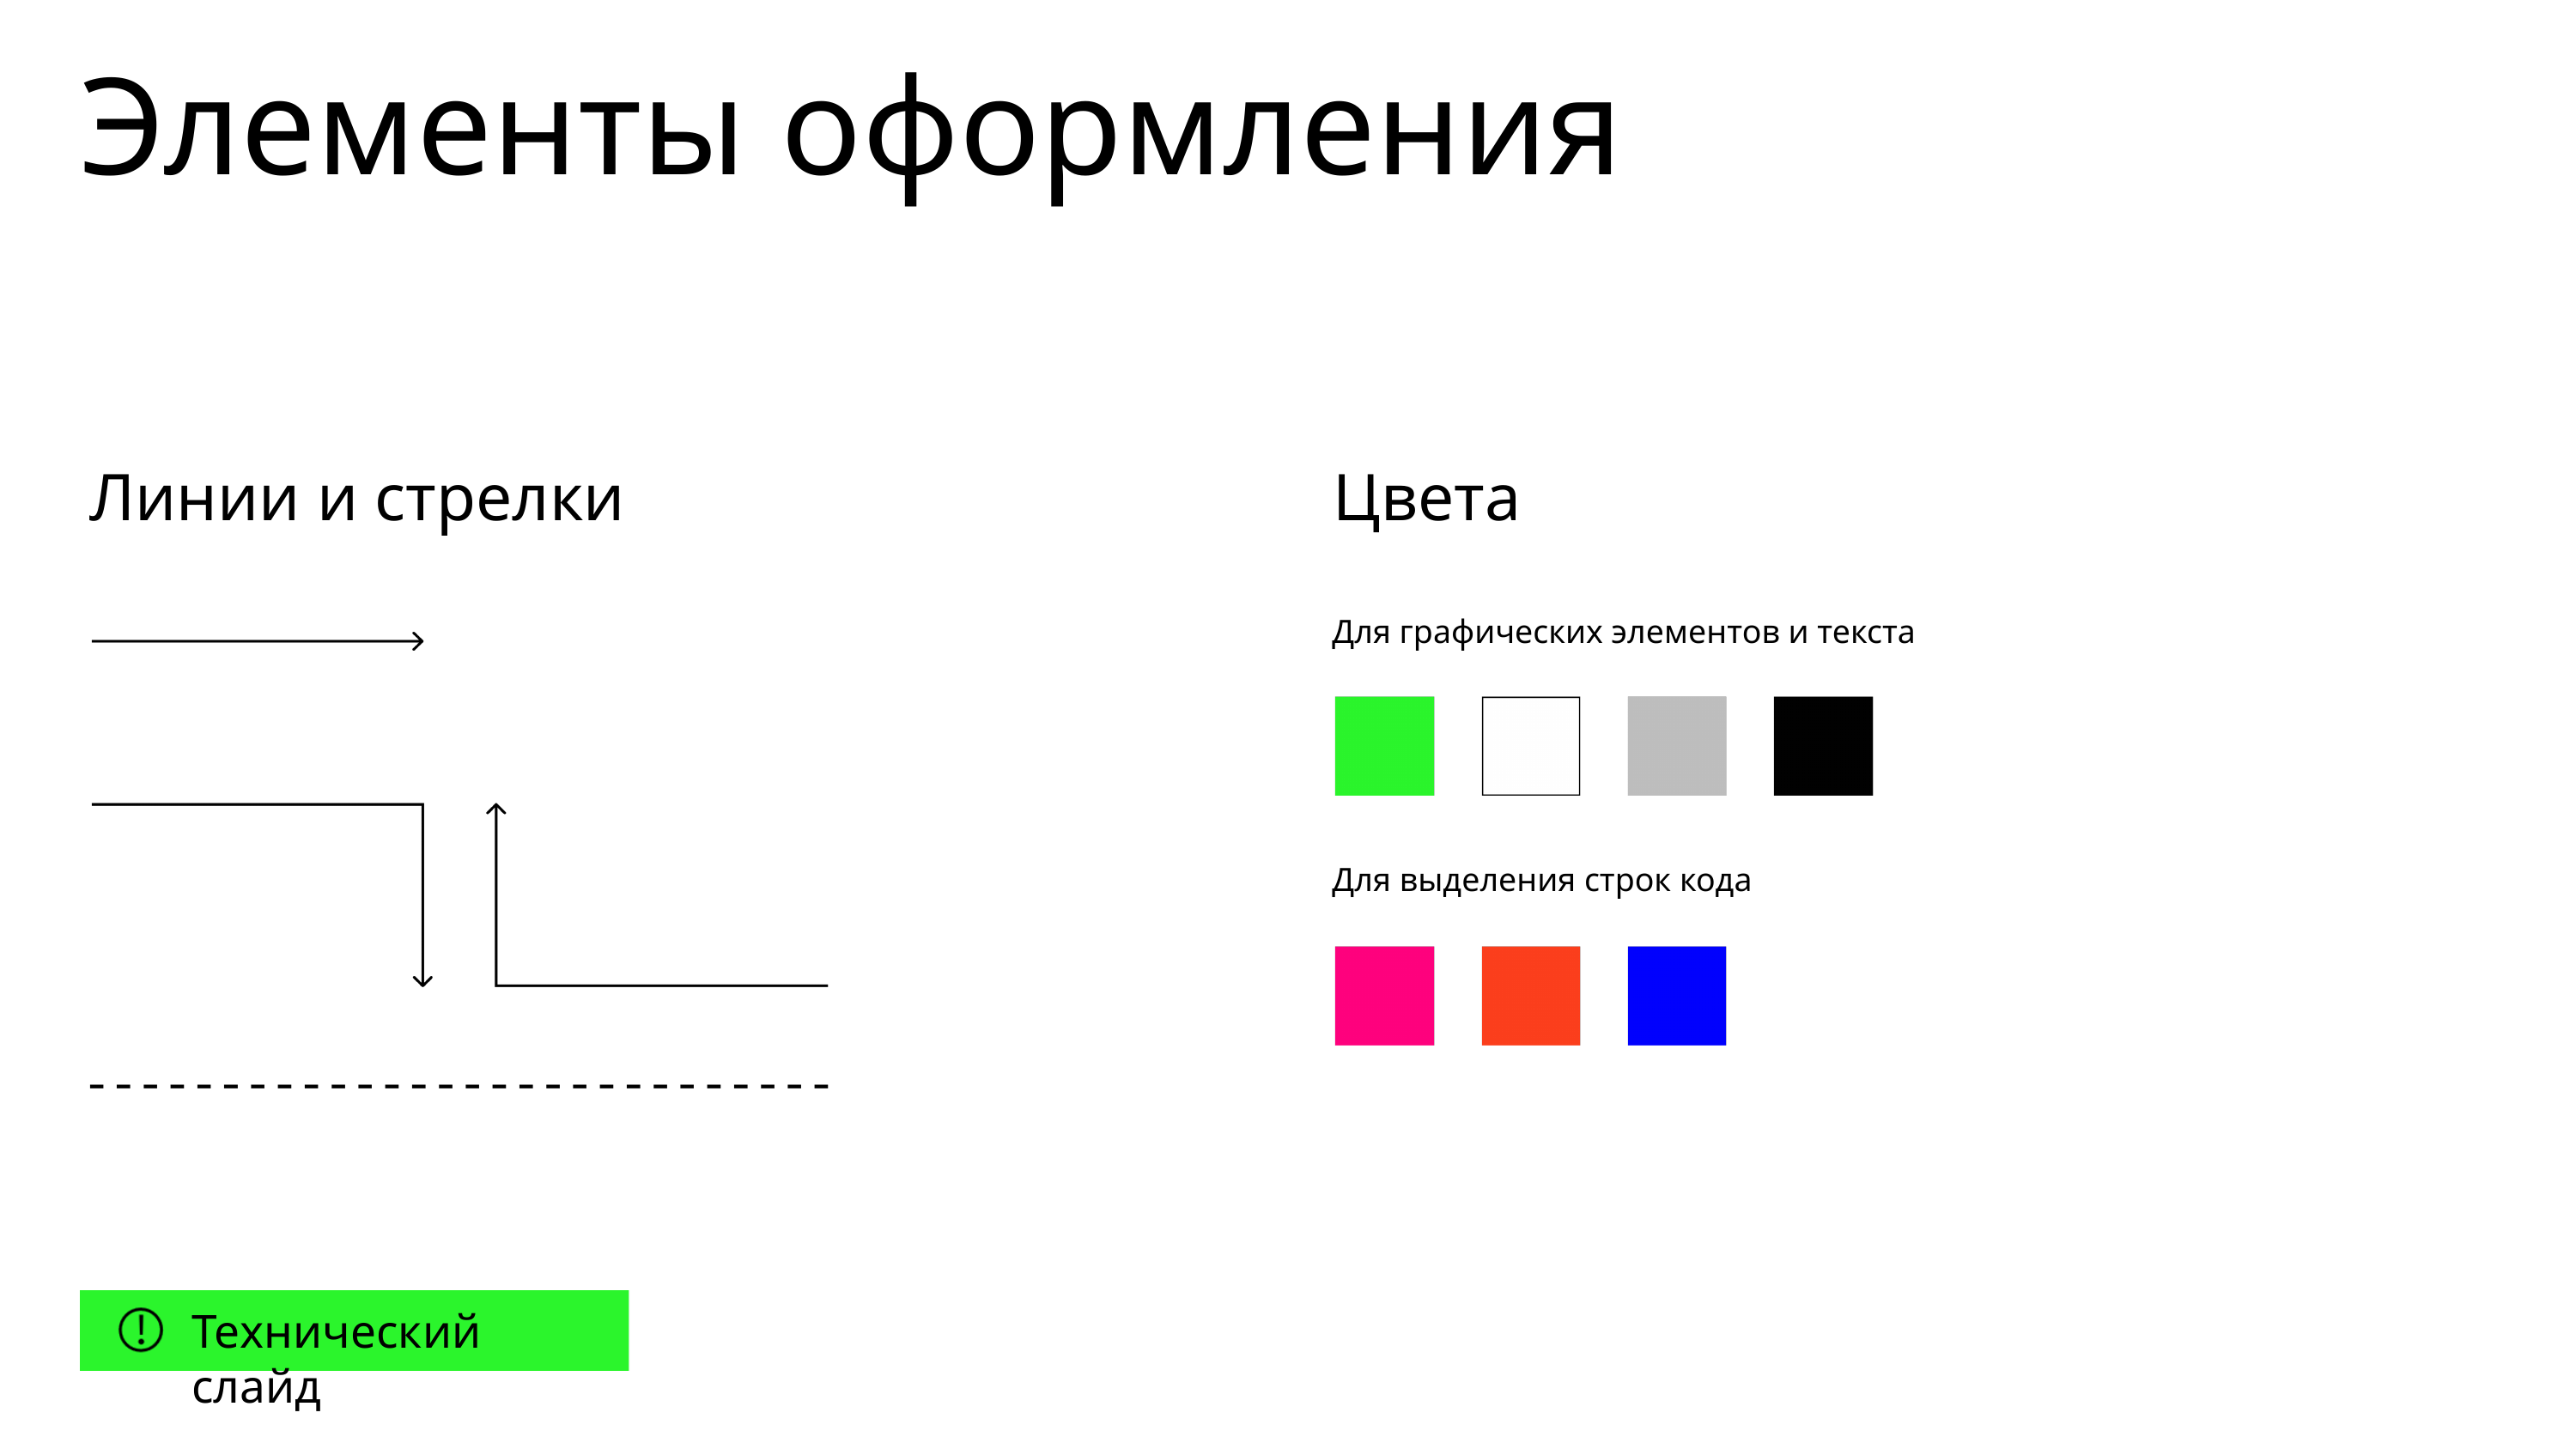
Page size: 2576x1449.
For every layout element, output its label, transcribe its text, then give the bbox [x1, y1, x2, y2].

text_box Для графических элементов и текста [1332, 611, 2025, 652]
picture [1480, 695, 1581, 796]
picture [1627, 945, 1727, 1046]
picture [1773, 695, 1874, 796]
picture [91, 631, 424, 652]
picture [1480, 945, 1581, 1046]
text_box Элементы оформления [80, 80, 2145, 262]
picture [1334, 945, 1435, 1046]
picture [486, 802, 829, 987]
picture [1334, 695, 1435, 796]
text_box Цвета [1333, 456, 1907, 574]
picture [80, 1290, 2496, 1371]
text_box Линии и стрелки [89, 456, 1044, 613]
picture [80, 1083, 829, 1088]
text_box Для выделения строк кода [1332, 859, 1905, 896]
picture [91, 802, 433, 987]
picture [1627, 695, 1727, 796]
